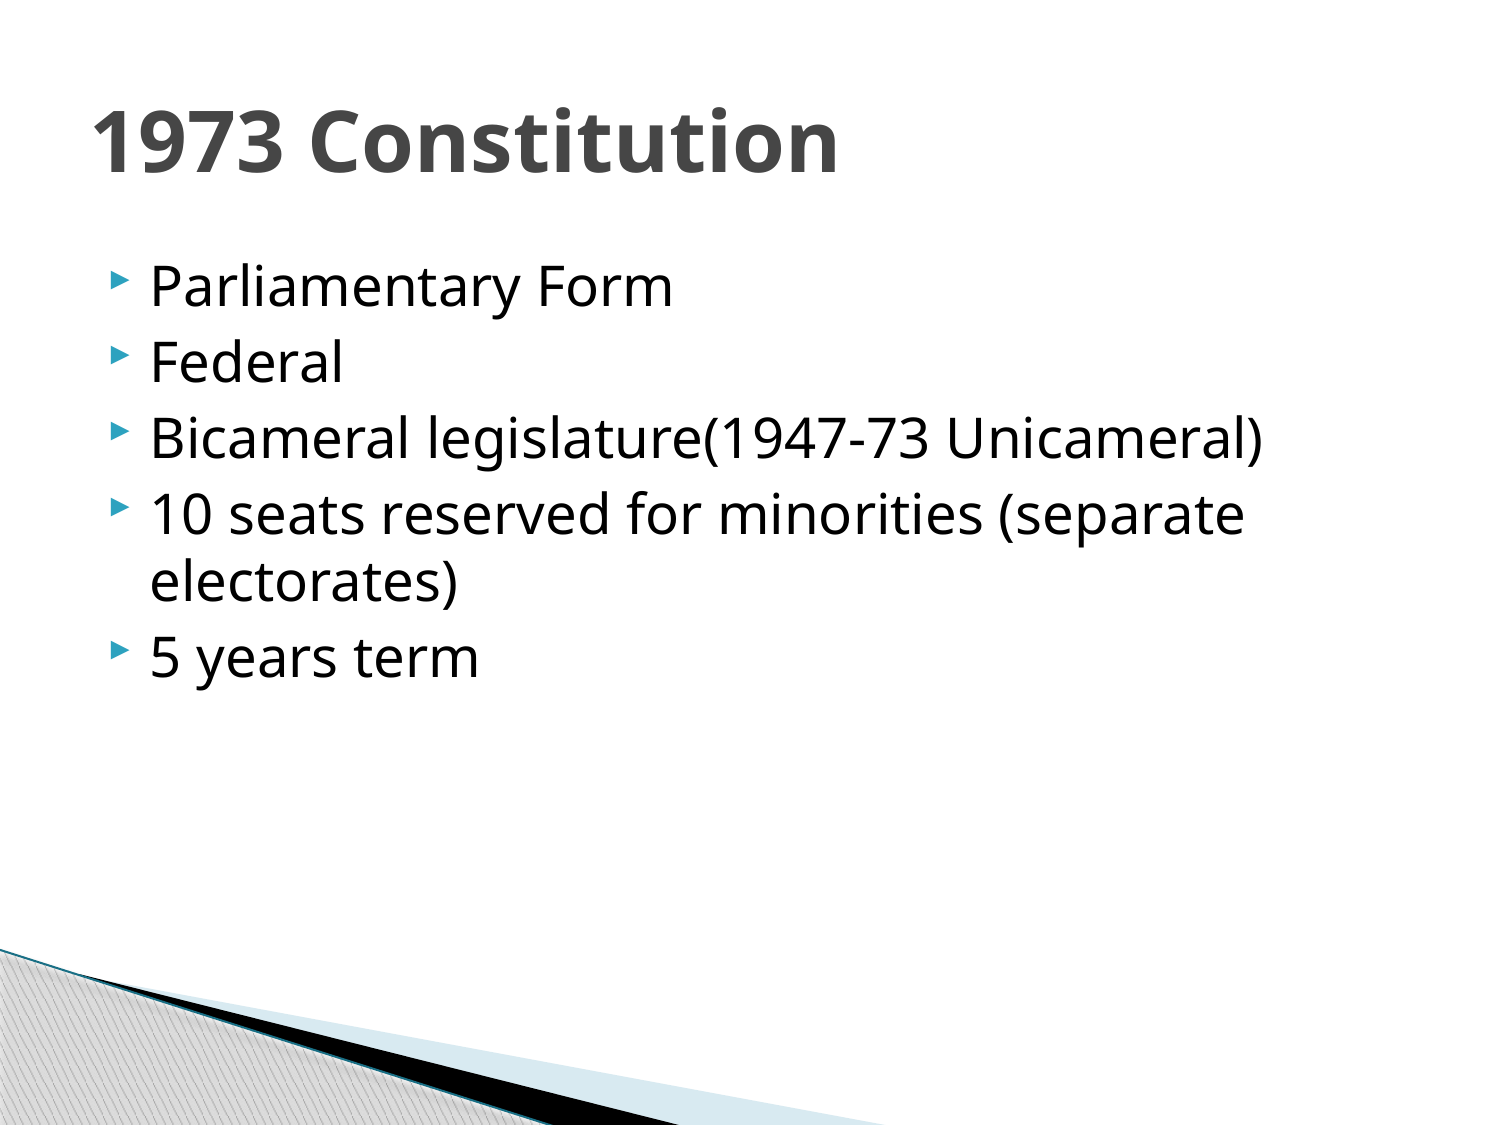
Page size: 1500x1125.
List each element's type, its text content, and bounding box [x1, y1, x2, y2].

list Parliamentary Form Federal Bicameral legislature(1947-73 Unicameral) 10 seats reserved for minorities (separate electorates) 5 years term [75, 243, 1425, 986]
title 1973 Constitution [75, 45, 1425, 233]
